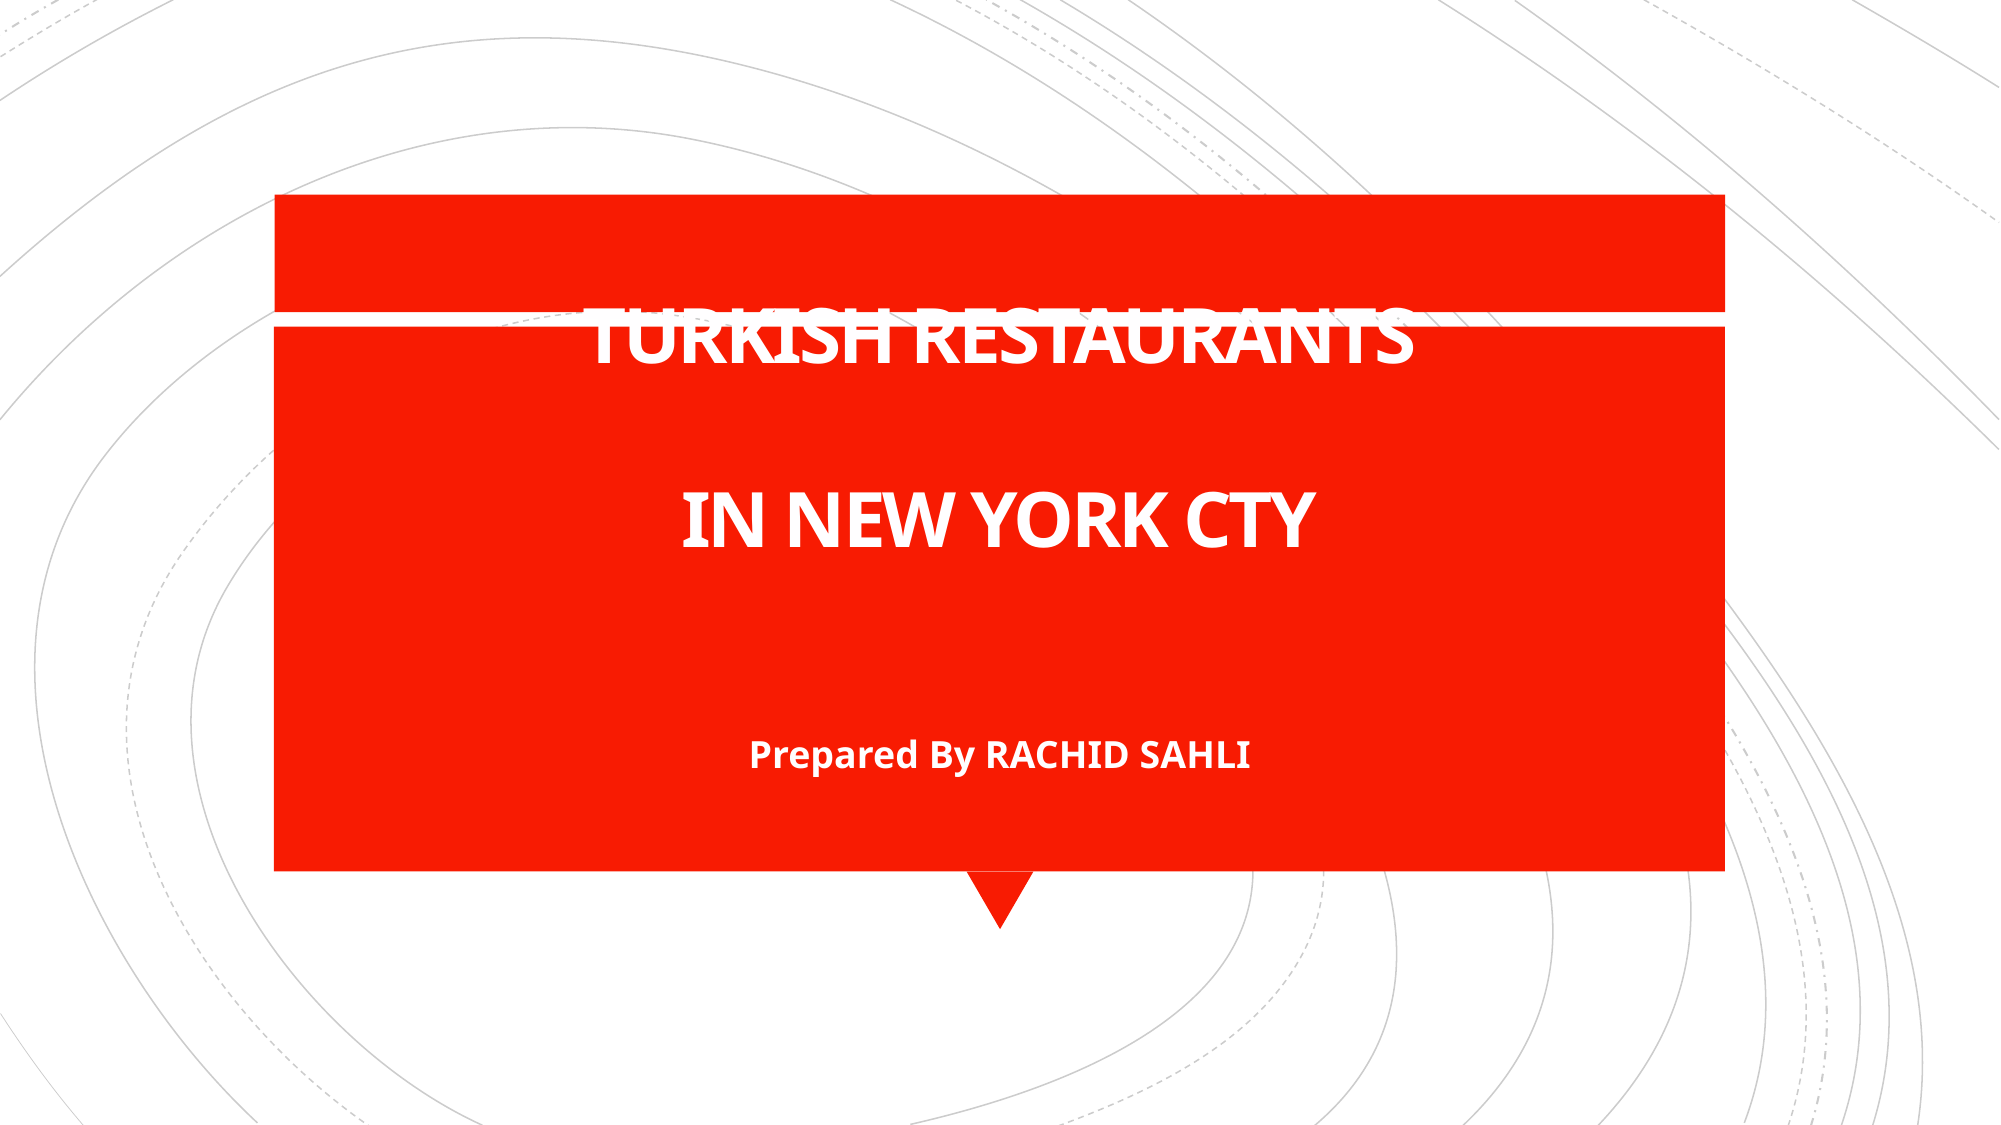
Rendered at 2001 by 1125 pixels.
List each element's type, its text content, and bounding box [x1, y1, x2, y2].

subtitle Prepared By RACHID SAHLI [288, 640, 1712, 858]
title TURKISH RESTAURANTS IN NEW YORK CTY [287, 157, 1712, 563]
